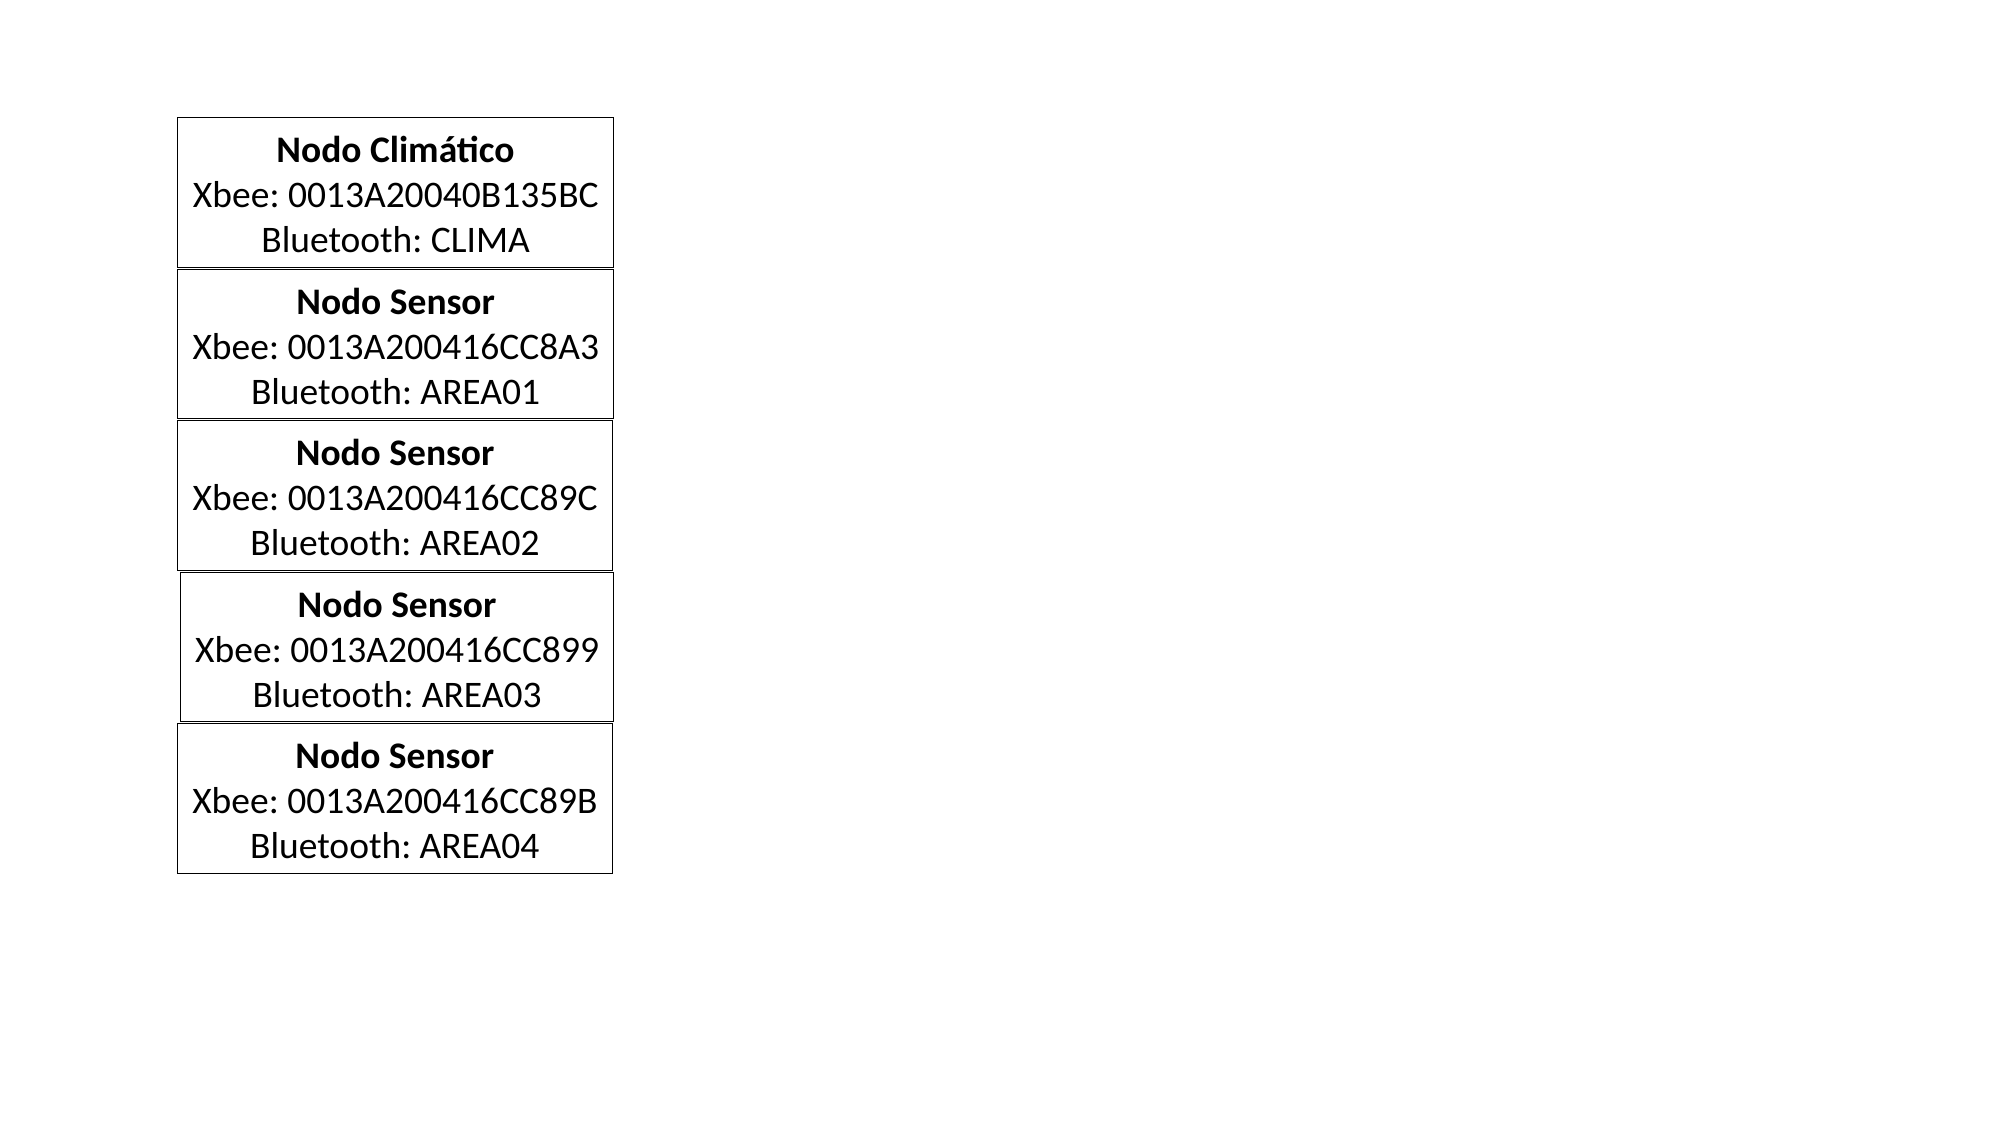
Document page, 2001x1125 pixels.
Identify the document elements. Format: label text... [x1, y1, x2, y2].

text_box Nodo Sensor Xbee: 0013A200416CC89C Bluetooth: AREA02 [177, 420, 613, 571]
text_box Nodo Sensor Xbee: 0013A200416CC89B Bluetooth: AREA04 [177, 723, 613, 874]
text_box Nodo Sensor Xbee: 0013A200416CC899 Bluetooth: AREA03 [180, 572, 614, 722]
text_box Nodo Climático Xbee: 0013A20040B135BC Bluetooth: CLIMA [177, 117, 614, 268]
text_box Nodo Sensor Xbee: 0013A200416CC8A3 Bluetooth: AREA01 [177, 269, 614, 419]
